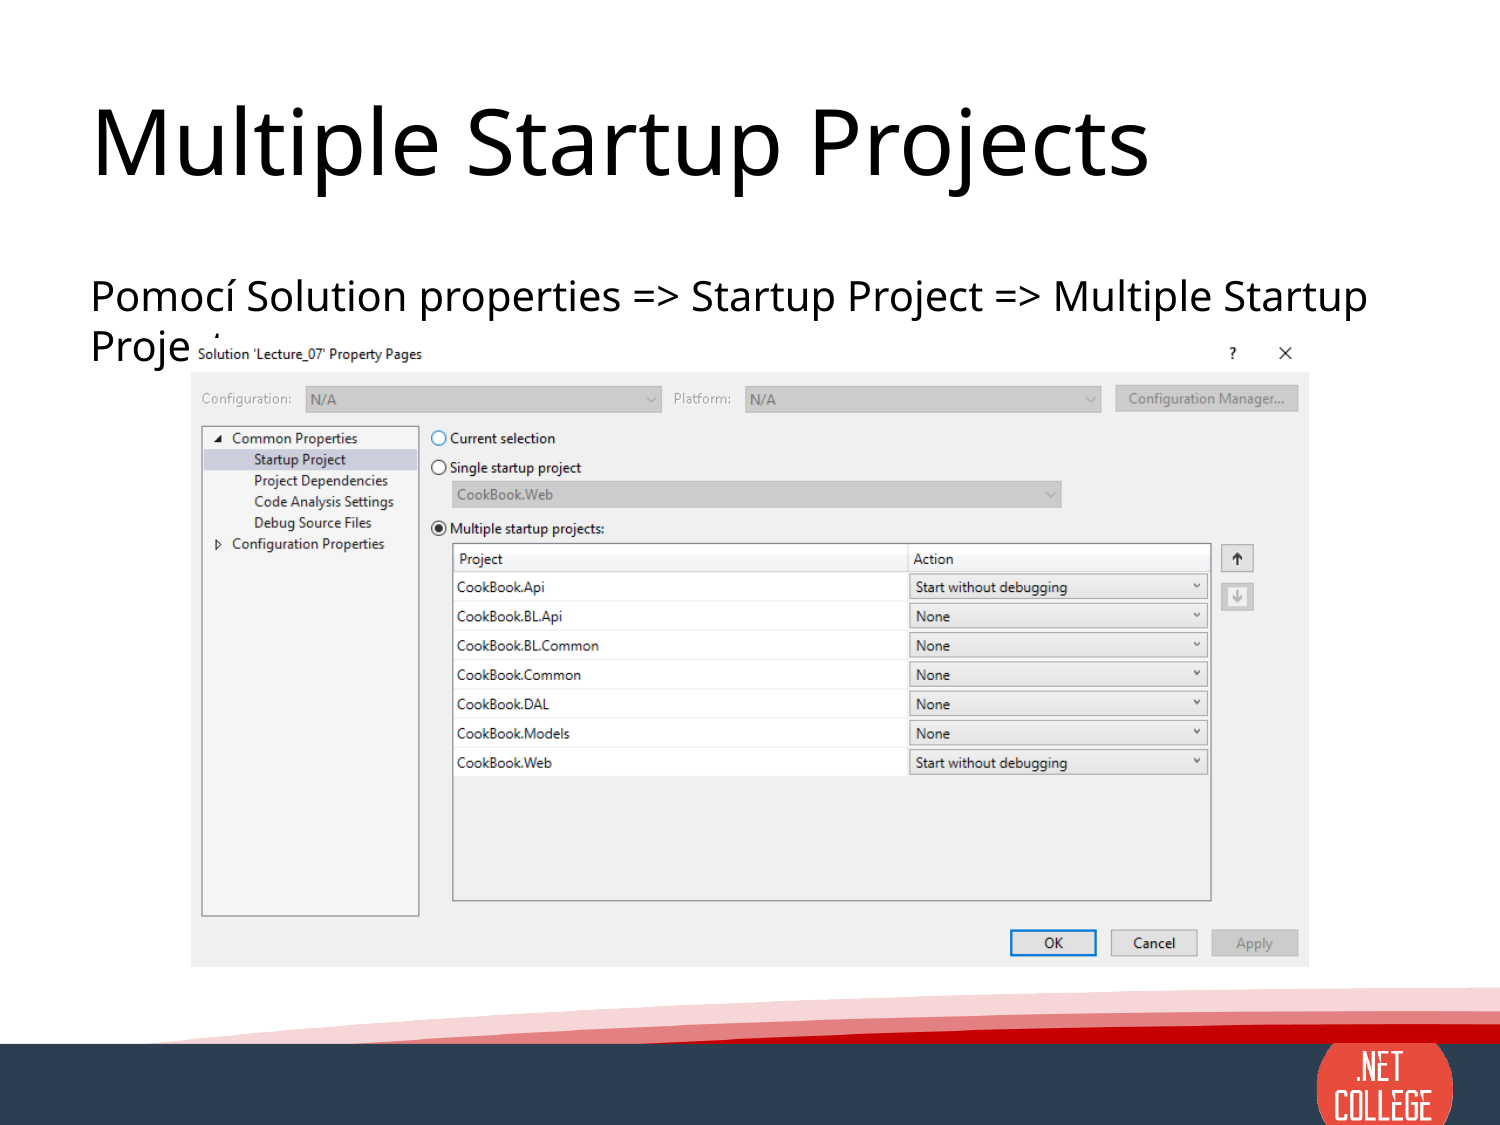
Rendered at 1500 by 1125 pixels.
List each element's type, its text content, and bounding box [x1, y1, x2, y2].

title Multiple Startup Projects [75, 45, 1425, 233]
list Pomocí Solution properties => Startup Project => Multiple Startup Project. [75, 262, 1425, 1005]
picture [191, 337, 1309, 967]
picture [53, 987, 1500, 1125]
